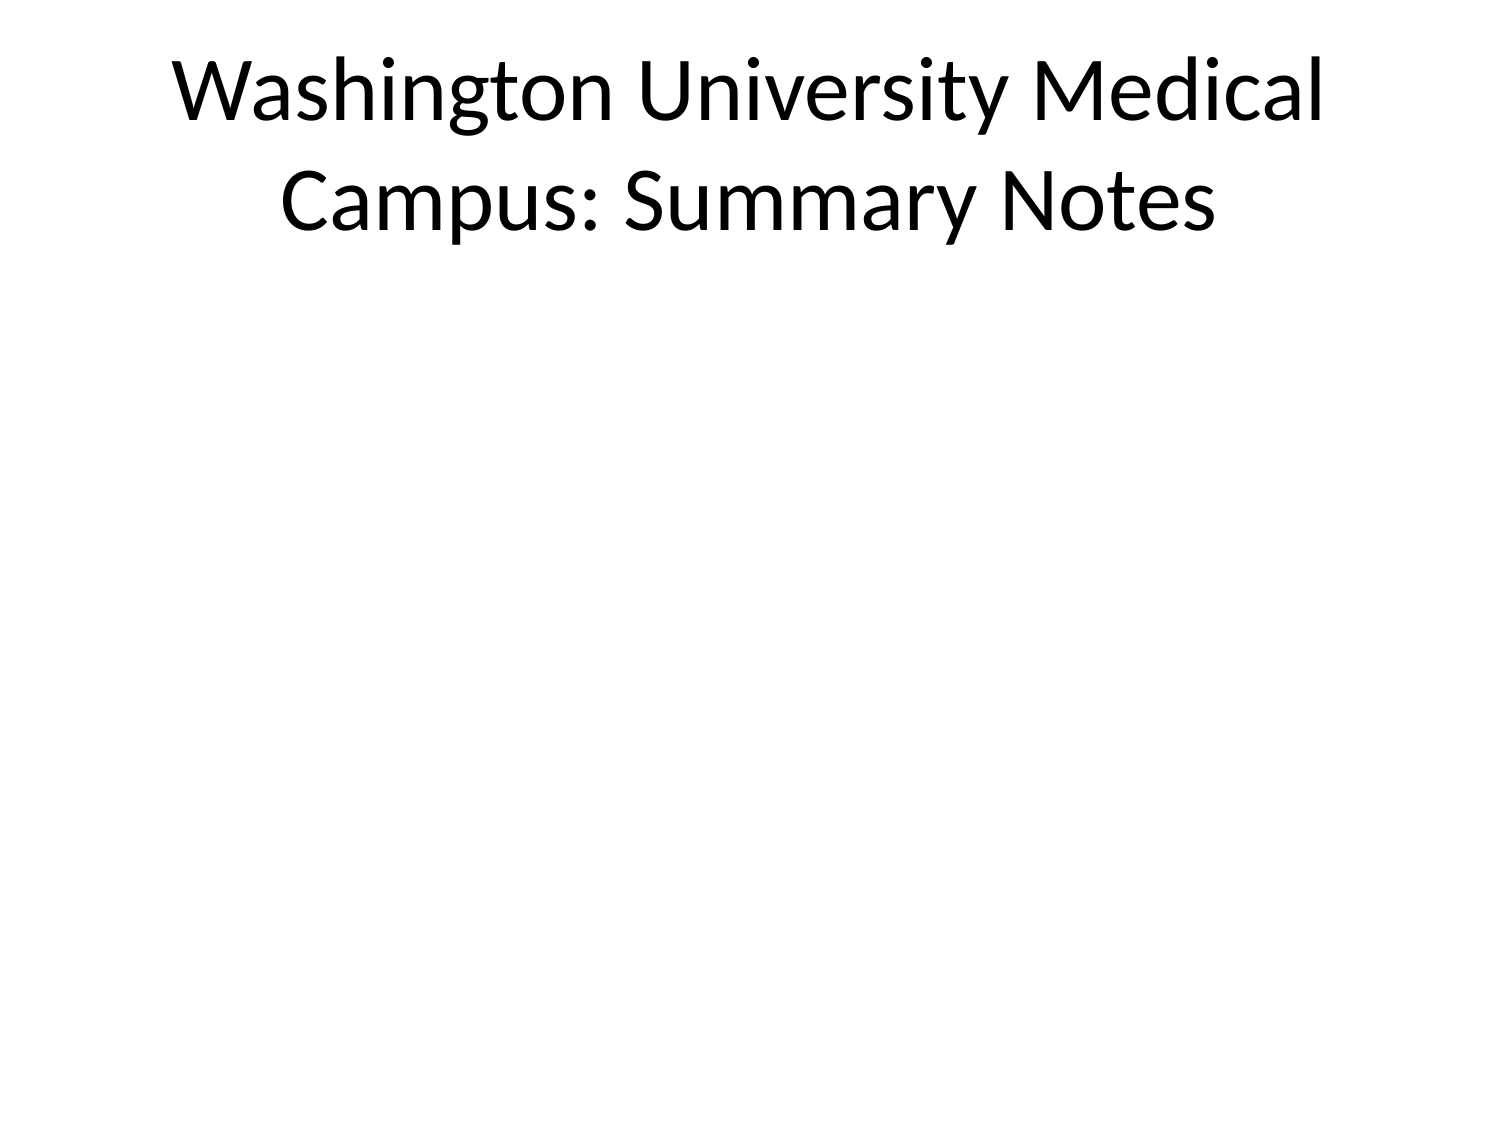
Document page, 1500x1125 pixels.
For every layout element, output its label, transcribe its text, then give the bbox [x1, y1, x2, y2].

title Washington University Medical Campus: Summary Notes [75, 45, 1425, 233]
